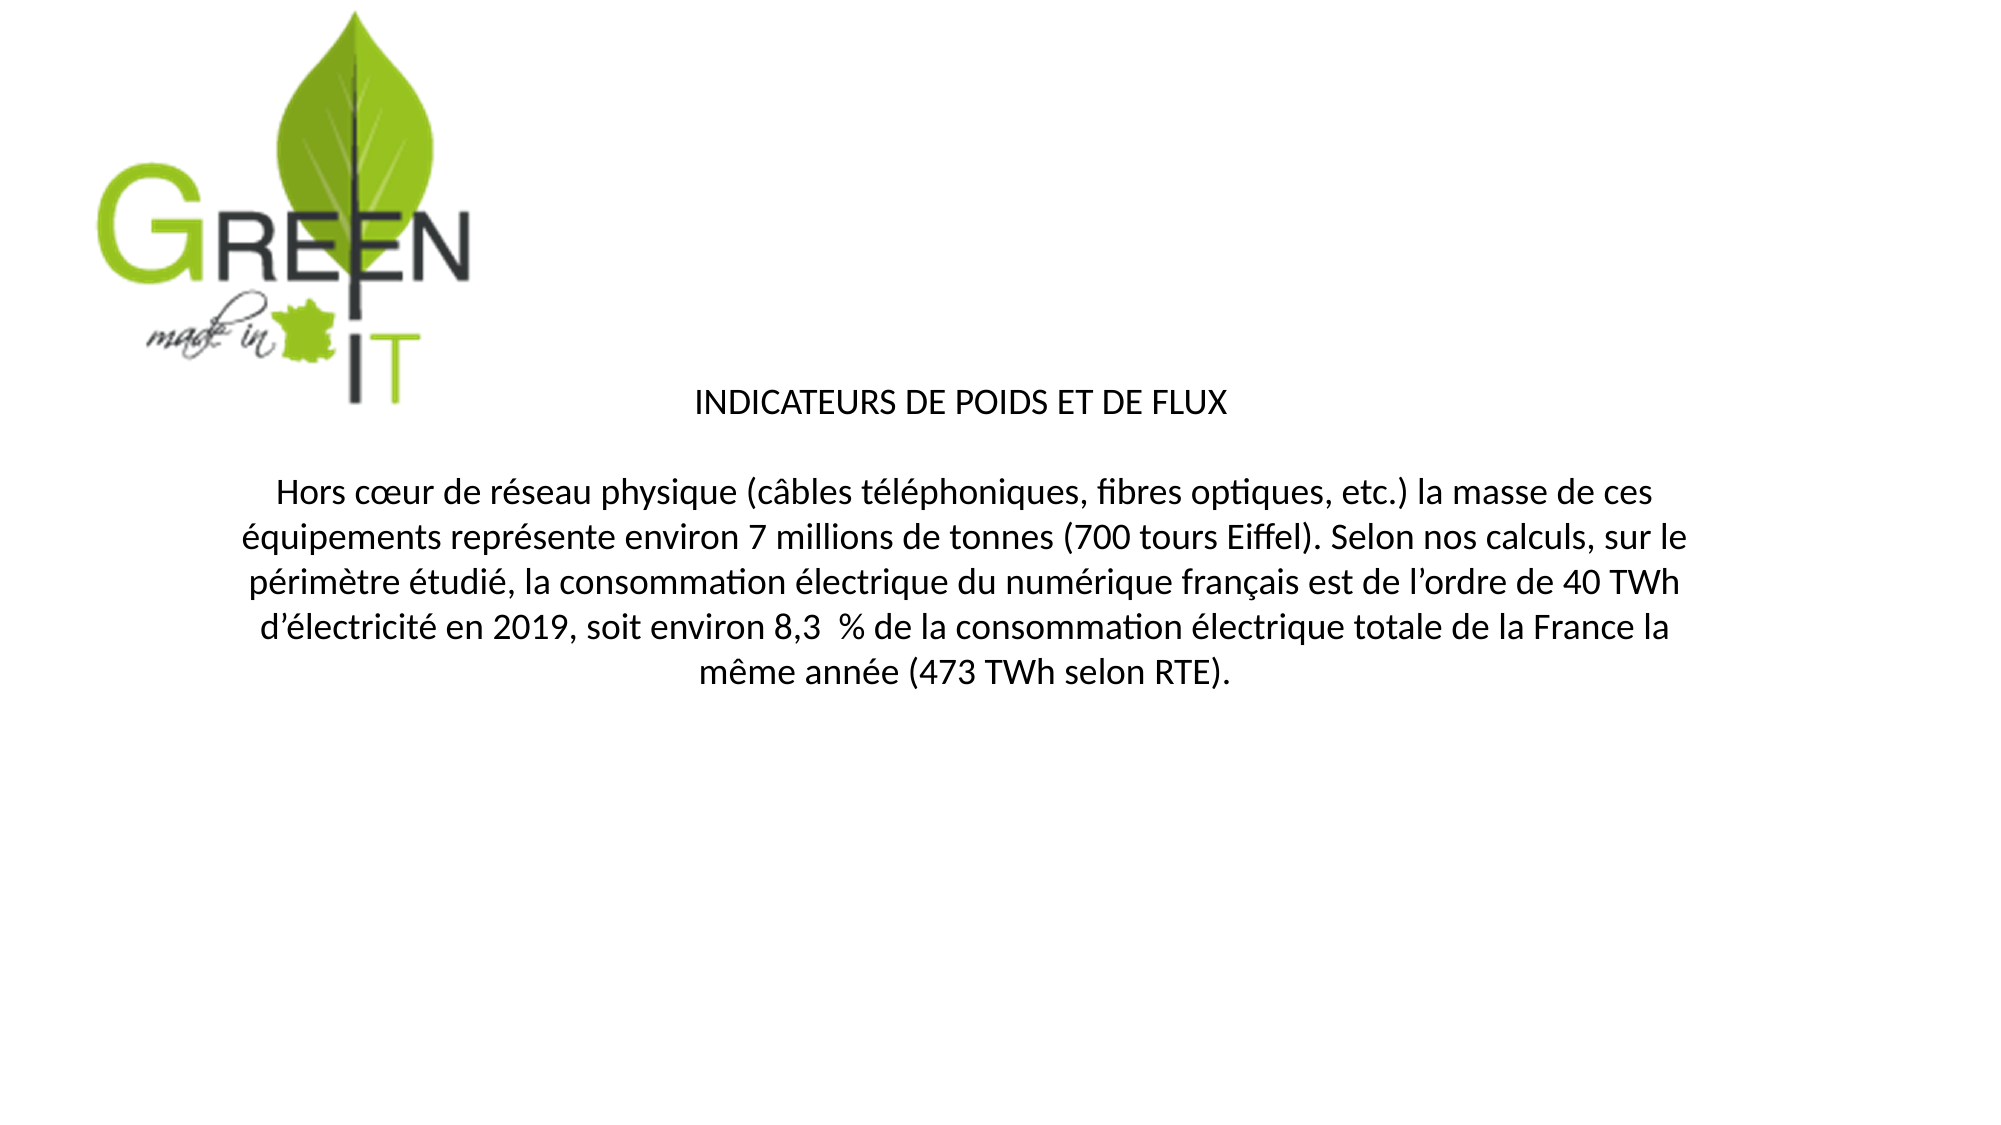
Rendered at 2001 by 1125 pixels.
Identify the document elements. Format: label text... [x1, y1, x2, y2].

picture [54, 0, 515, 462]
text_box INDICATEURS DE POIDS ET DE FLUX Hors cœur de réseau physique (câbles téléphoniques, fibres optiques, etc.) la masse de ces équipements représente environ 7 millions de tonnes (700 tours Eiffel). Selon nos calculs, sur le périmètre étudié, la consommation électrique du numérique français est de l’ordre de 40 TWh d’électricité en 2019, soit environ 8,3 % de la consommation électrique totale de la France la même année (473 TWh selon RTE). [215, 369, 1716, 700]
